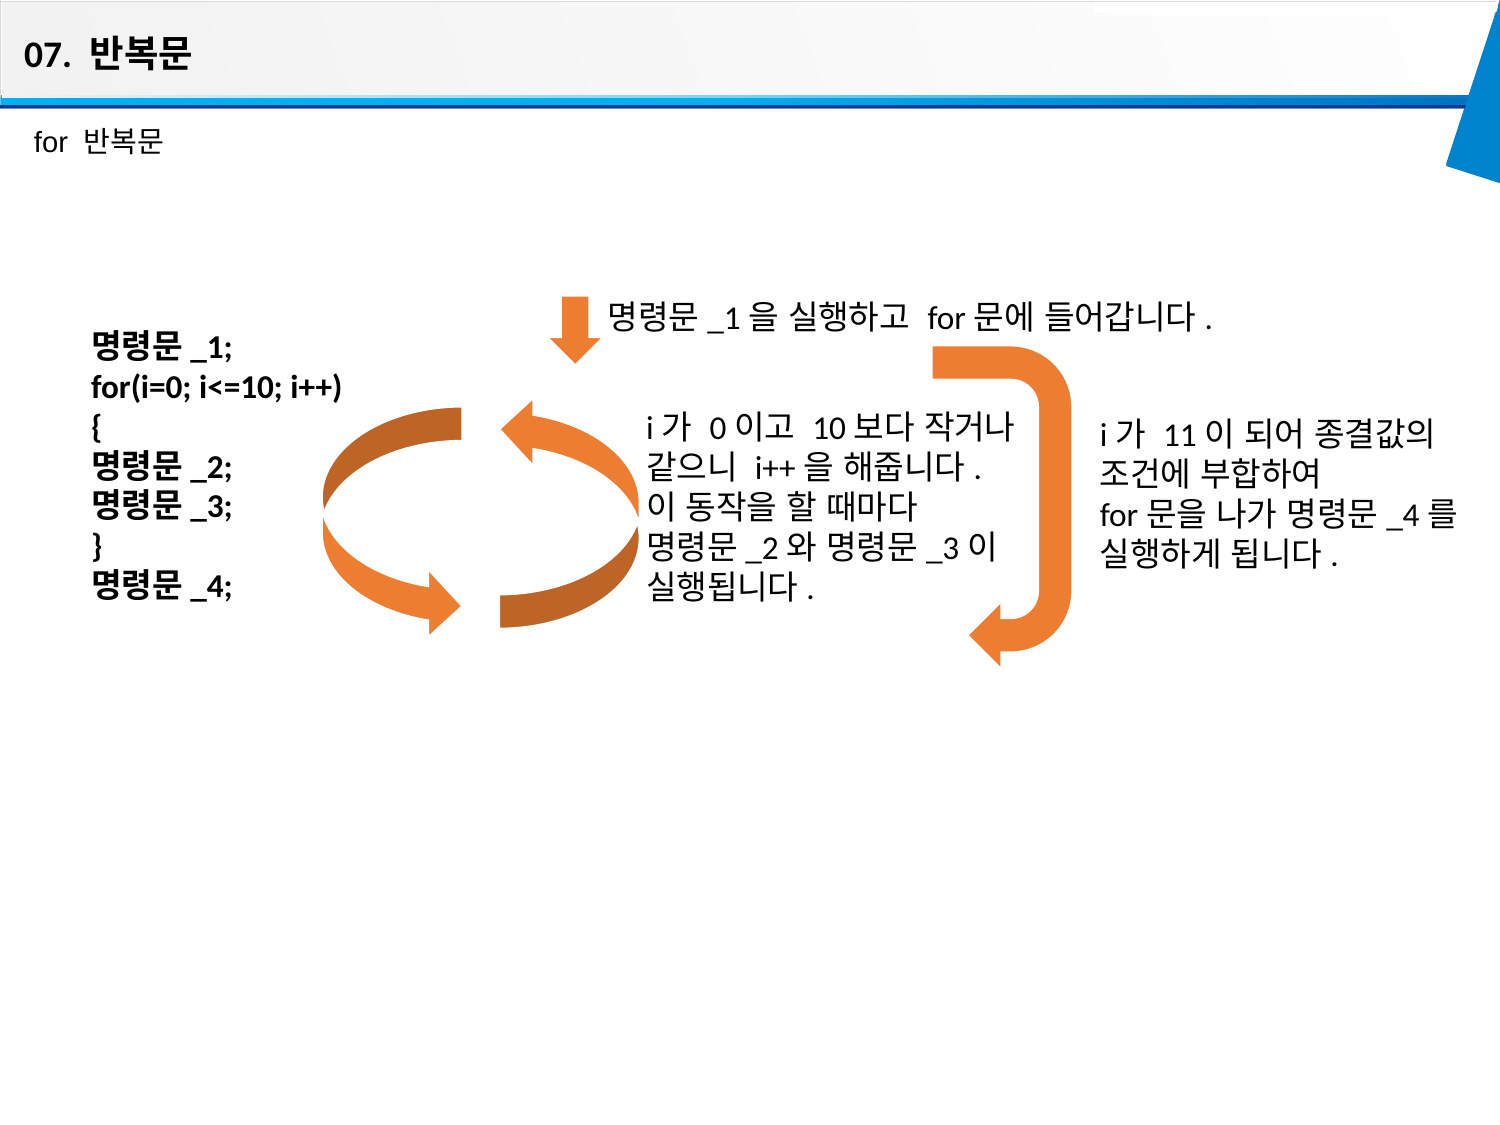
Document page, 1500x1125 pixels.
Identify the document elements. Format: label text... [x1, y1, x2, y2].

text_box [1446, 1, 1500, 184]
text_box 07. 반복문 [9, 22, 209, 83]
text_box [496, 393, 631, 509]
text_box for 반복문 [33, 123, 1426, 159]
text_box [496, 531, 631, 631]
text_box [541, 293, 600, 369]
text_box [319, 404, 466, 643]
text_box i가 0이고 10보다 작거나 같으니 i++을 해줍니다. 이 동작을 할 때마다 명령문_2와 명령문_3이 실행됩니다. [631, 398, 1031, 614]
text_box 명령문_1을 실행하고 for문에 들어갑니다. [593, 289, 1229, 344]
text_box 명령문_1; for(i=0; i<=10; i++) { 명령문_2; 명령문_3; } 명령문_4; [76, 317, 358, 612]
text_box i가 11이 되어 종결값의 조건에 부합하여 for문을 나가 명령문_4를 실행하게 됩니다. [1085, 405, 1473, 581]
text_box [929, 344, 1075, 675]
